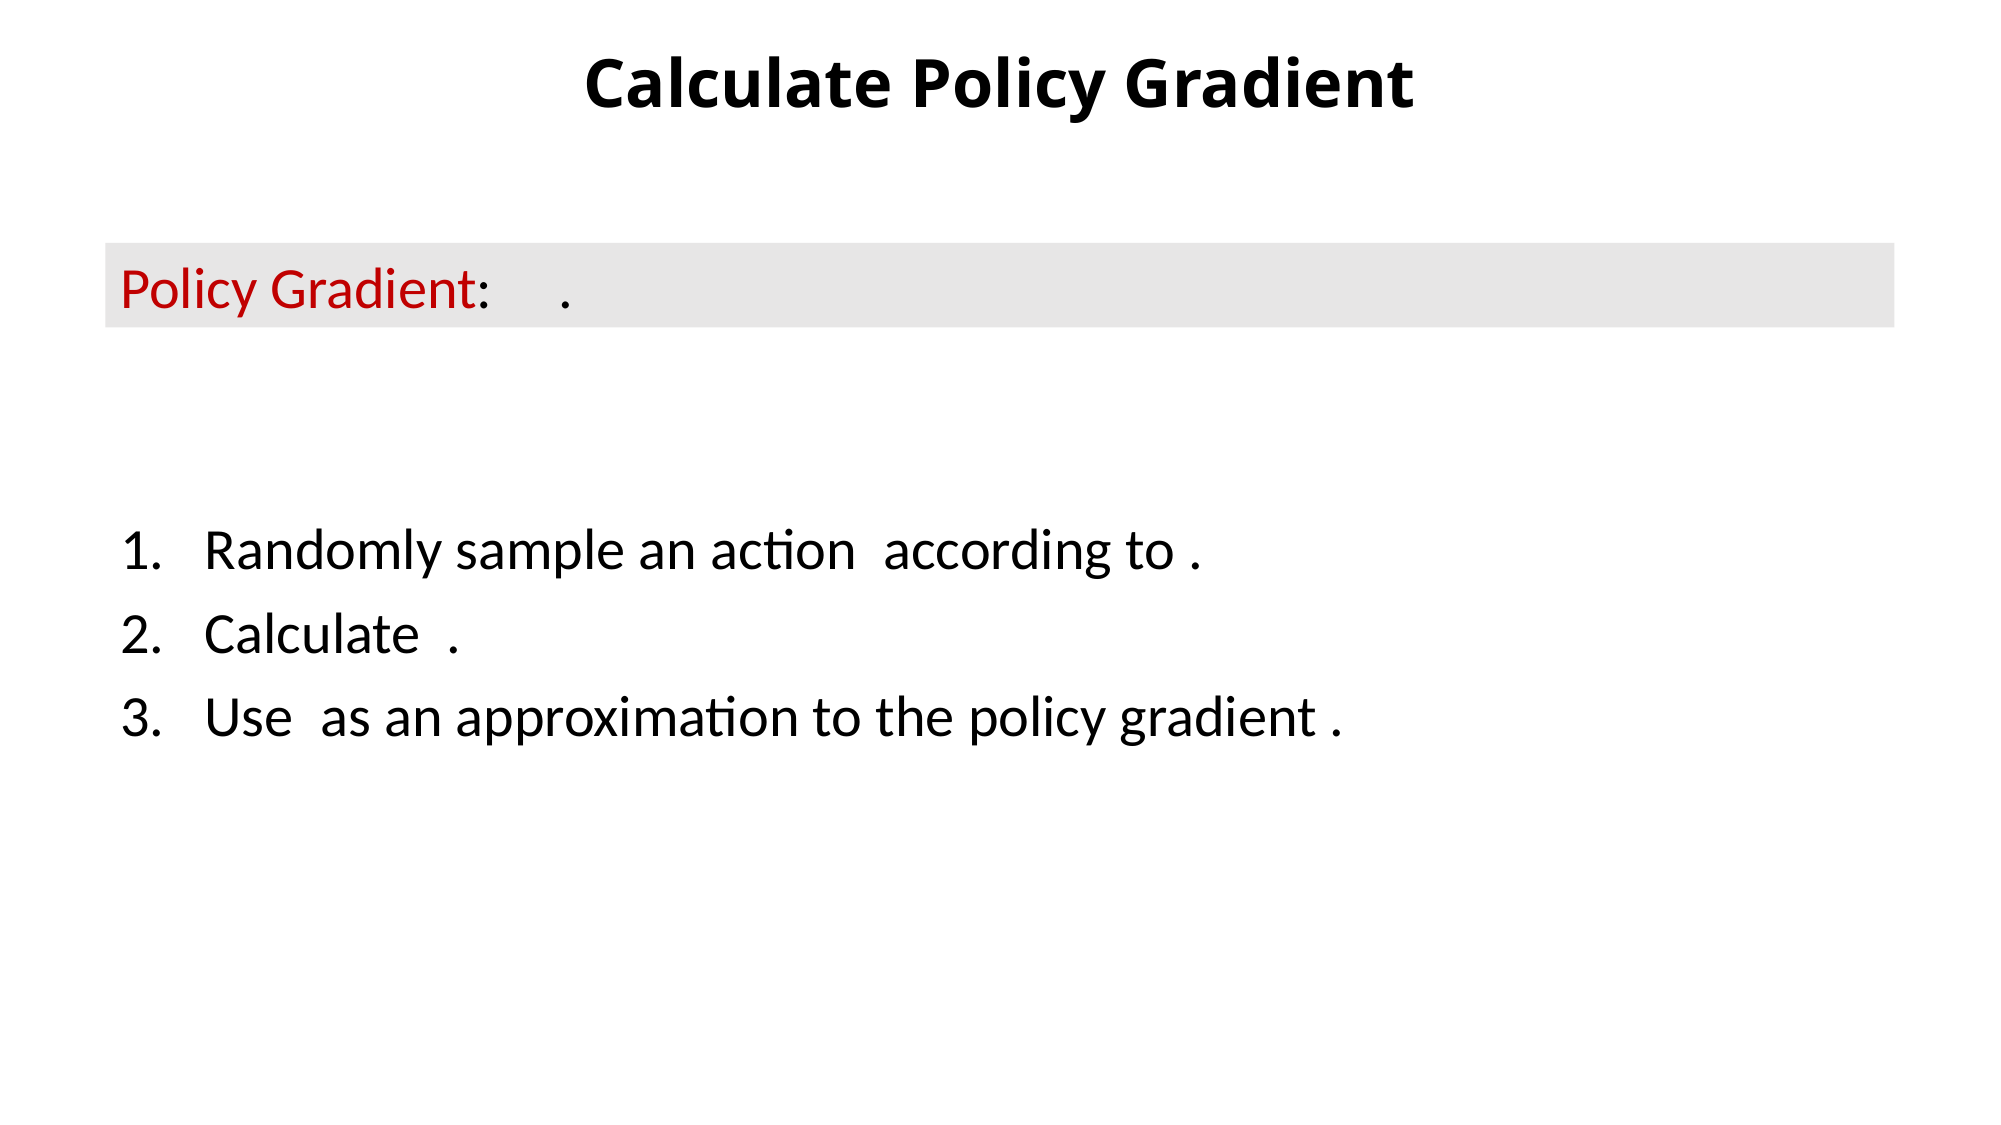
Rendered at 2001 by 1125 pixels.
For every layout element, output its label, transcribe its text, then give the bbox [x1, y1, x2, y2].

title Calculate Policy Gradient [0, 1, 2000, 172]
